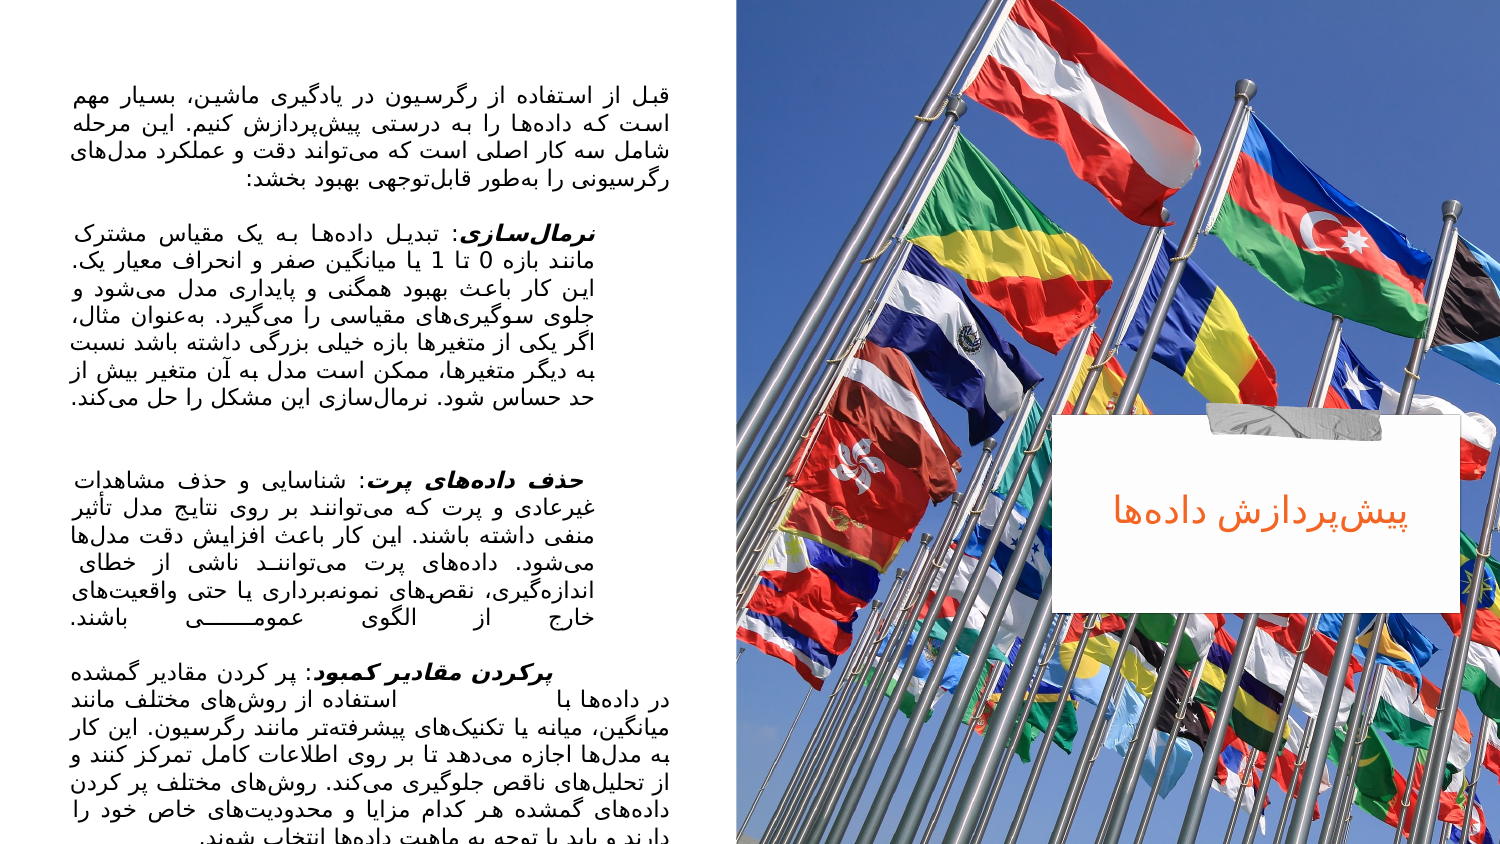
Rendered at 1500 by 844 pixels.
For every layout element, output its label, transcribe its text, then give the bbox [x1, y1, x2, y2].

picture [736, 0, 1500, 844]
text_box قبل از استفاده از رگرسیون در یادگیری ماشین، بسیار مهم است که داده‌ها را به درستی پیش‌پردازش کنیم. این مرحله شامل سه کار اصلی است که می‌تواند دقت و عملکرد مدل‌های رگرسیونی را به‌طور قابل‌توجهی بهبود بخشد: نرمال‌سازی: تبدیل داده‌ها به یک مقیاس مشترک مانند بازه 0 تا 1 یا میانگین صفر و انحراف معیار یک. این کار باعث بهبود همگنی و پایداری مدل می‌شود و جلوی سوگیری‌های مقیاسی را می‌گیرد. به‌عنوان مثال، اگر یکی از متغیرها بازه خیلی بزرگی داشته باشد نسبت به دیگر متغیرها، ممکن است مدل به آن متغیر بیش از حد حساس شود. نرمال‌سازی این مشکل را حل می‌کند. حذف داده‌های پرت: شناسایی و حذف مشاهدات غیرعادی و پرت که می‌توانند بر روی نتایج مدل تأثیر منفی داشته باشند. این کار باعث افزایش دقت مدل‌ها می‌شود. داده‌های پرت می‌توانند ناشی از خطای اندازه‌گیری، نقص‌های نمونه‌برداری یا حتی واقعیت‌های خارج از الگوی عمومی باشند. پرکردن مقادیر کمبود: پر کردن مقادیر گمشده در داده‌ها با استفاده از روش‌های مختلف مانند میانگین، میانه یا تکنیک‌های پیشرفته‌تر مانند رگرسیون. این کار به مدل‌ها اجازه می‌دهد تا بر روی اطلاعات کامل تمرکز کنند و از تحلیل‌های ناقص جلوگیری می‌کند. روش‌های مختلف پر کردن داده‌های گمشده هر کدام مزایا و محدودیت‌های خاص خود را دارند و باید با توجه به ماهیت داده‌ها انتخاب شوند. [54, 73, 685, 844]
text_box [959, 403, 1476, 643]
